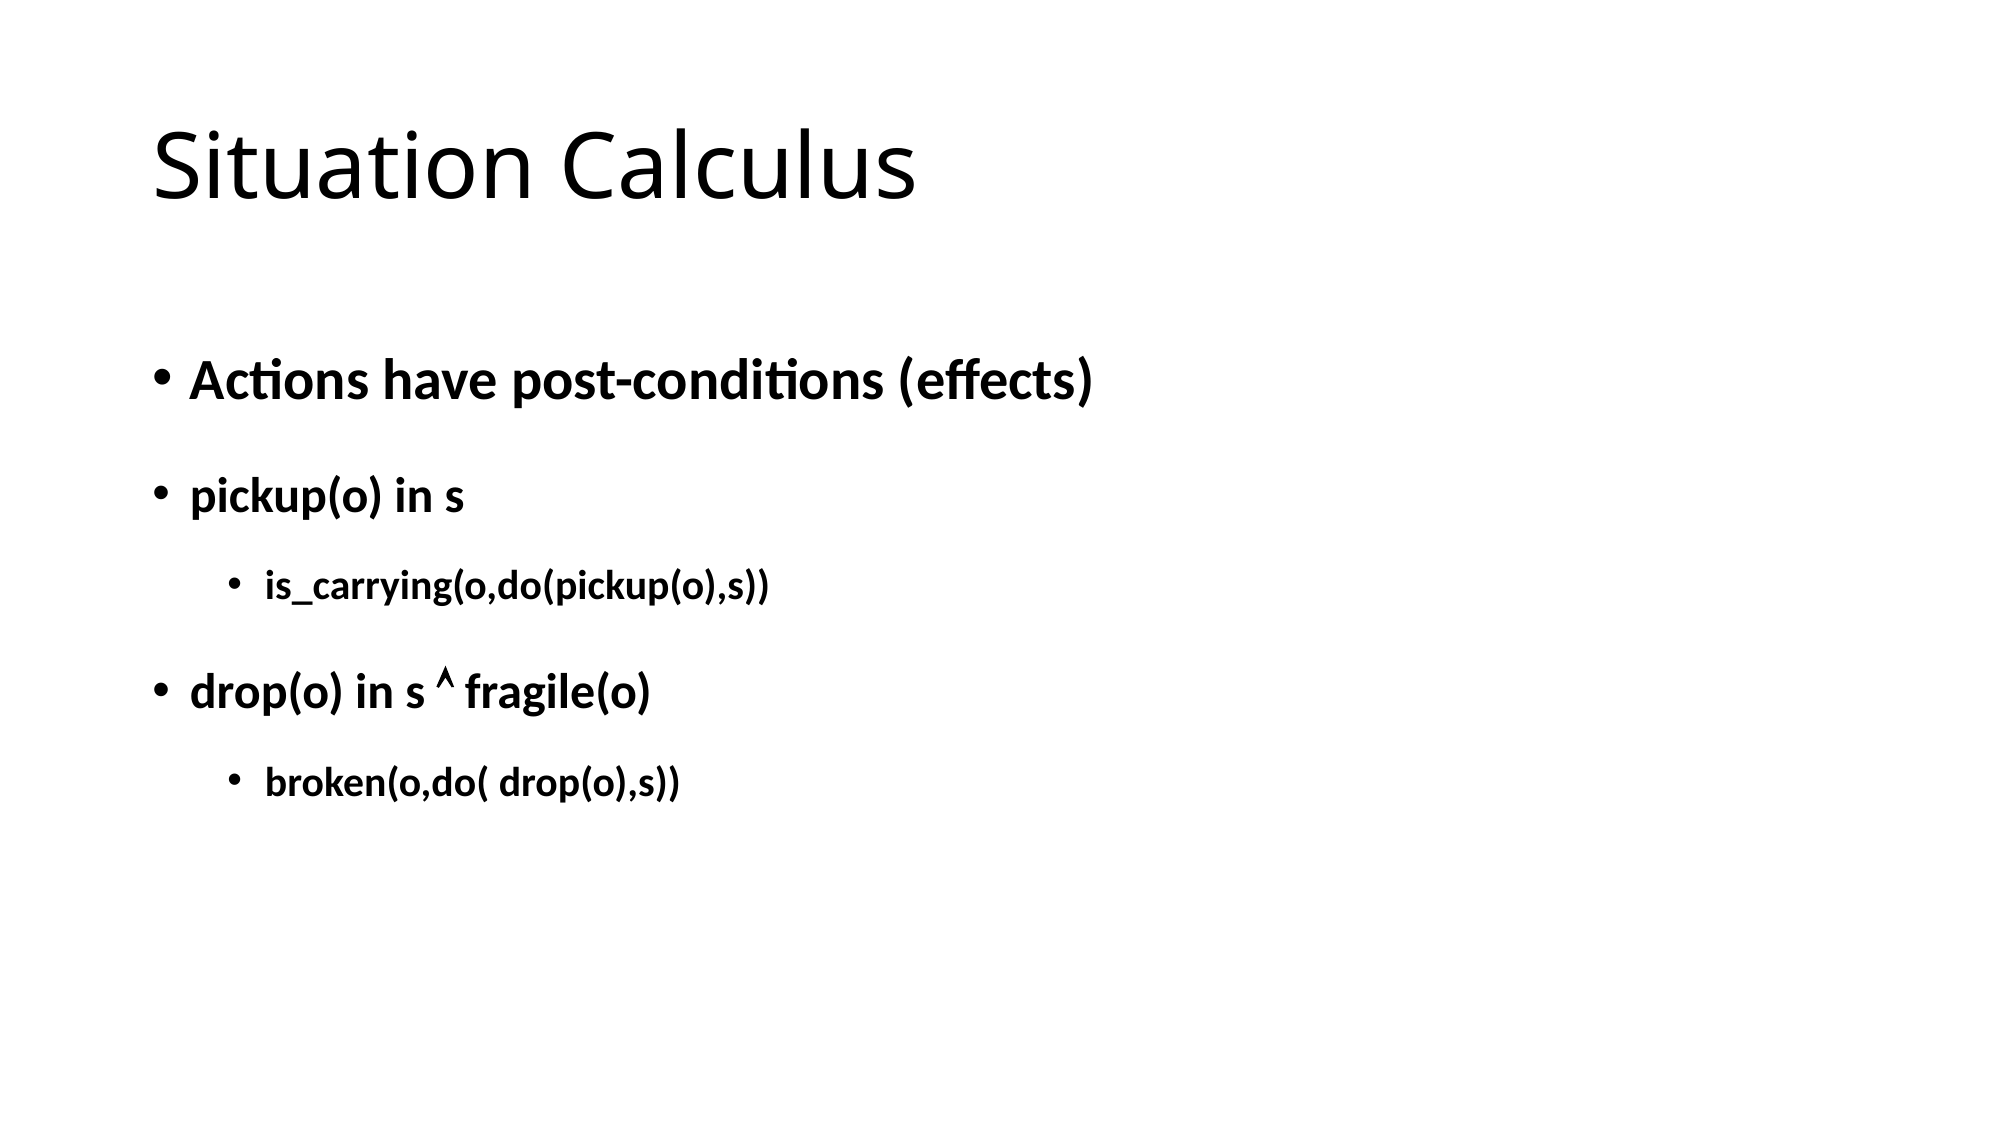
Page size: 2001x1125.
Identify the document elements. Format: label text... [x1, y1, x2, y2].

list Actions have post-conditions (effects) pickup(o) in s is_carrying(o,do(pickup(o),s)) drop(o) in s  fragile(o) broken(o,do( drop(o),s)) [137, 299, 1863, 1014]
title Situation Calculus [137, 59, 1863, 278]
